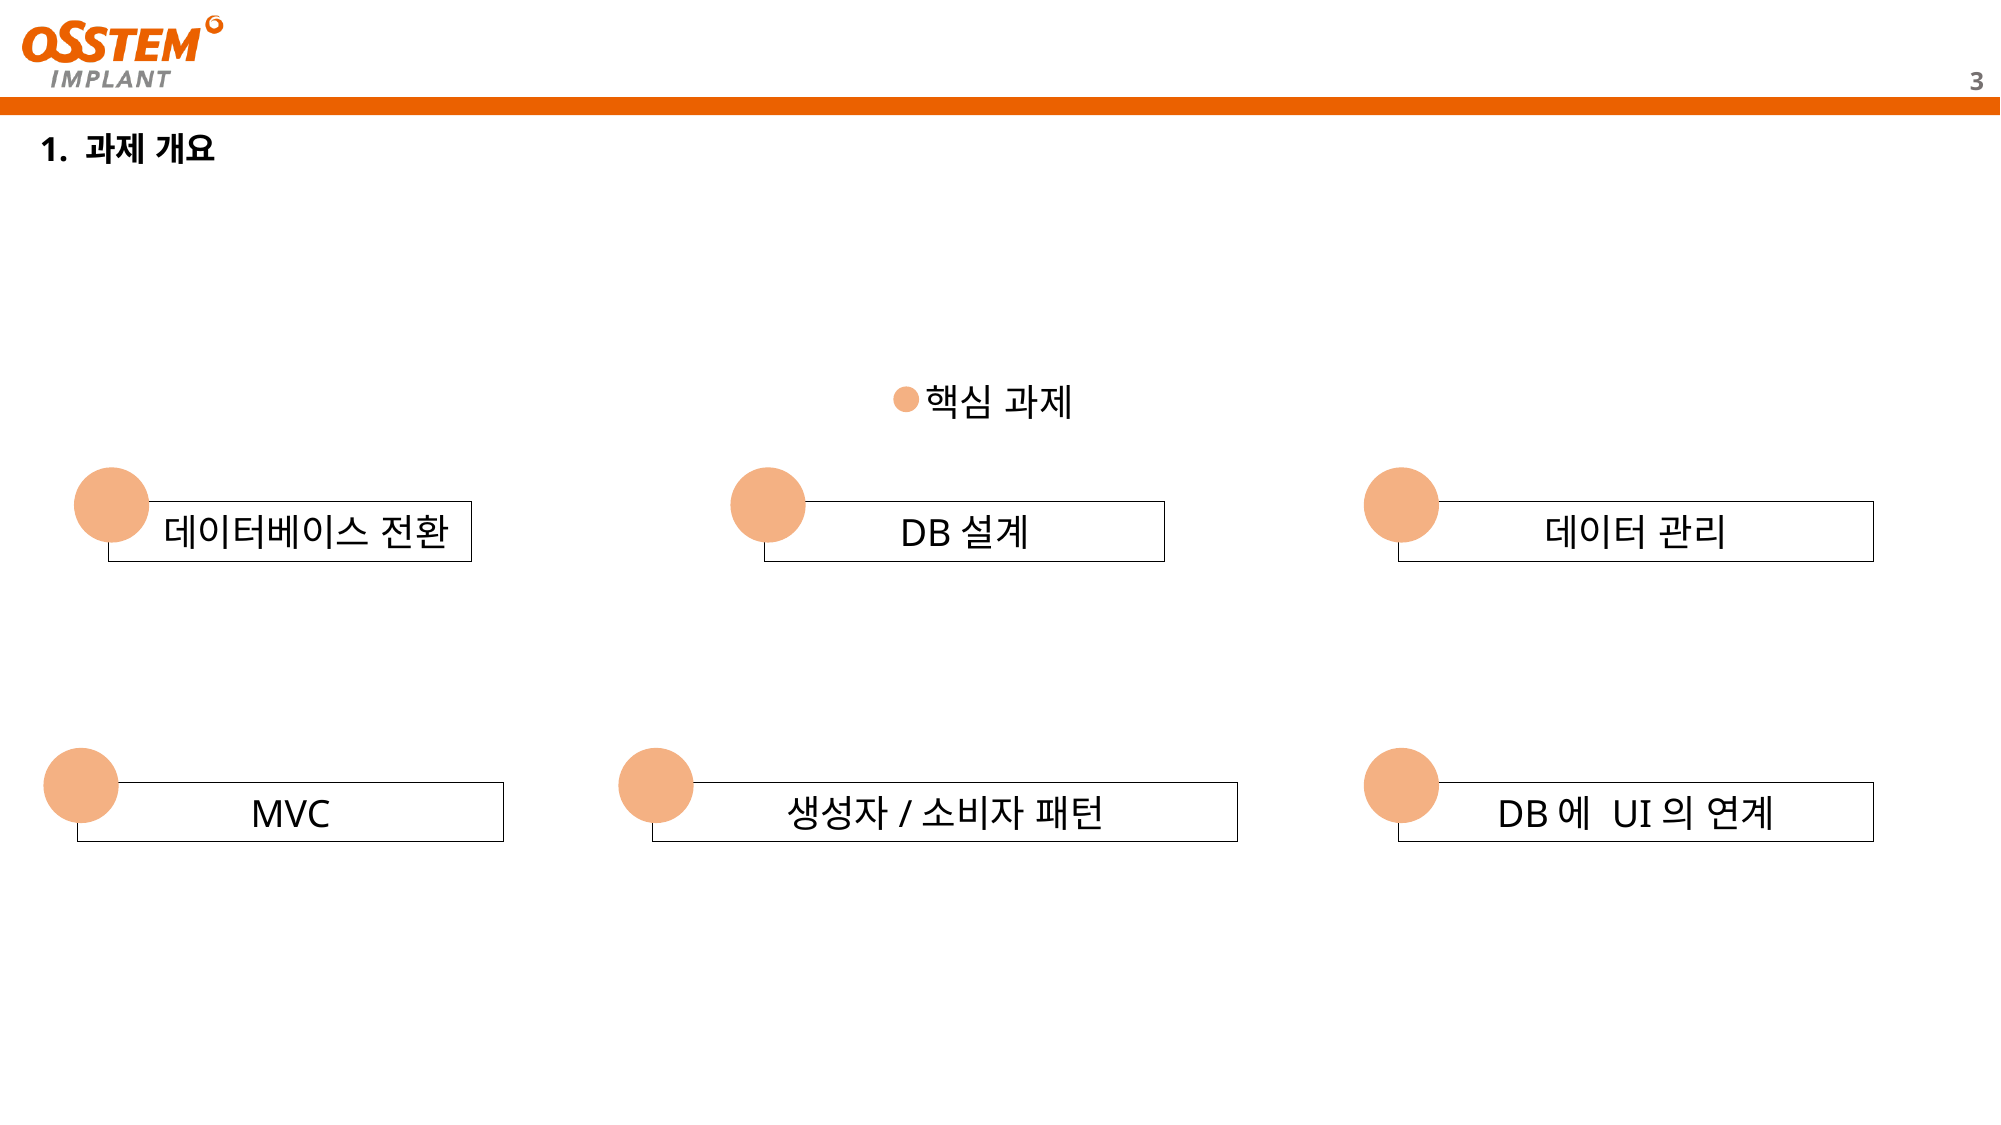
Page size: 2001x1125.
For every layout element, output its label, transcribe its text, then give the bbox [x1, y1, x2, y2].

footer 1. 과제 개요 [24, 117, 557, 178]
text_box [43, 747, 119, 824]
picture [22, 14, 225, 90]
text_box MVC [77, 782, 504, 842]
text_box 데이터 관리 [1398, 501, 1874, 562]
text_box 핵심 과제 [0, 371, 1999, 432]
text_box [1363, 467, 1440, 543]
text_box [1363, 747, 1440, 824]
text_box [618, 747, 694, 824]
text_box DB설계 [764, 501, 1165, 562]
text_box 생성자/소비자 패턴 [652, 782, 1238, 842]
slide_number 3 [1898, 52, 1999, 112]
text_box [730, 467, 806, 543]
text_box 데이터베이스 전환 [108, 501, 472, 562]
text_box [893, 386, 920, 413]
text_box [73, 467, 150, 543]
text_box DB에 UI의 연계 [1398, 782, 1874, 842]
